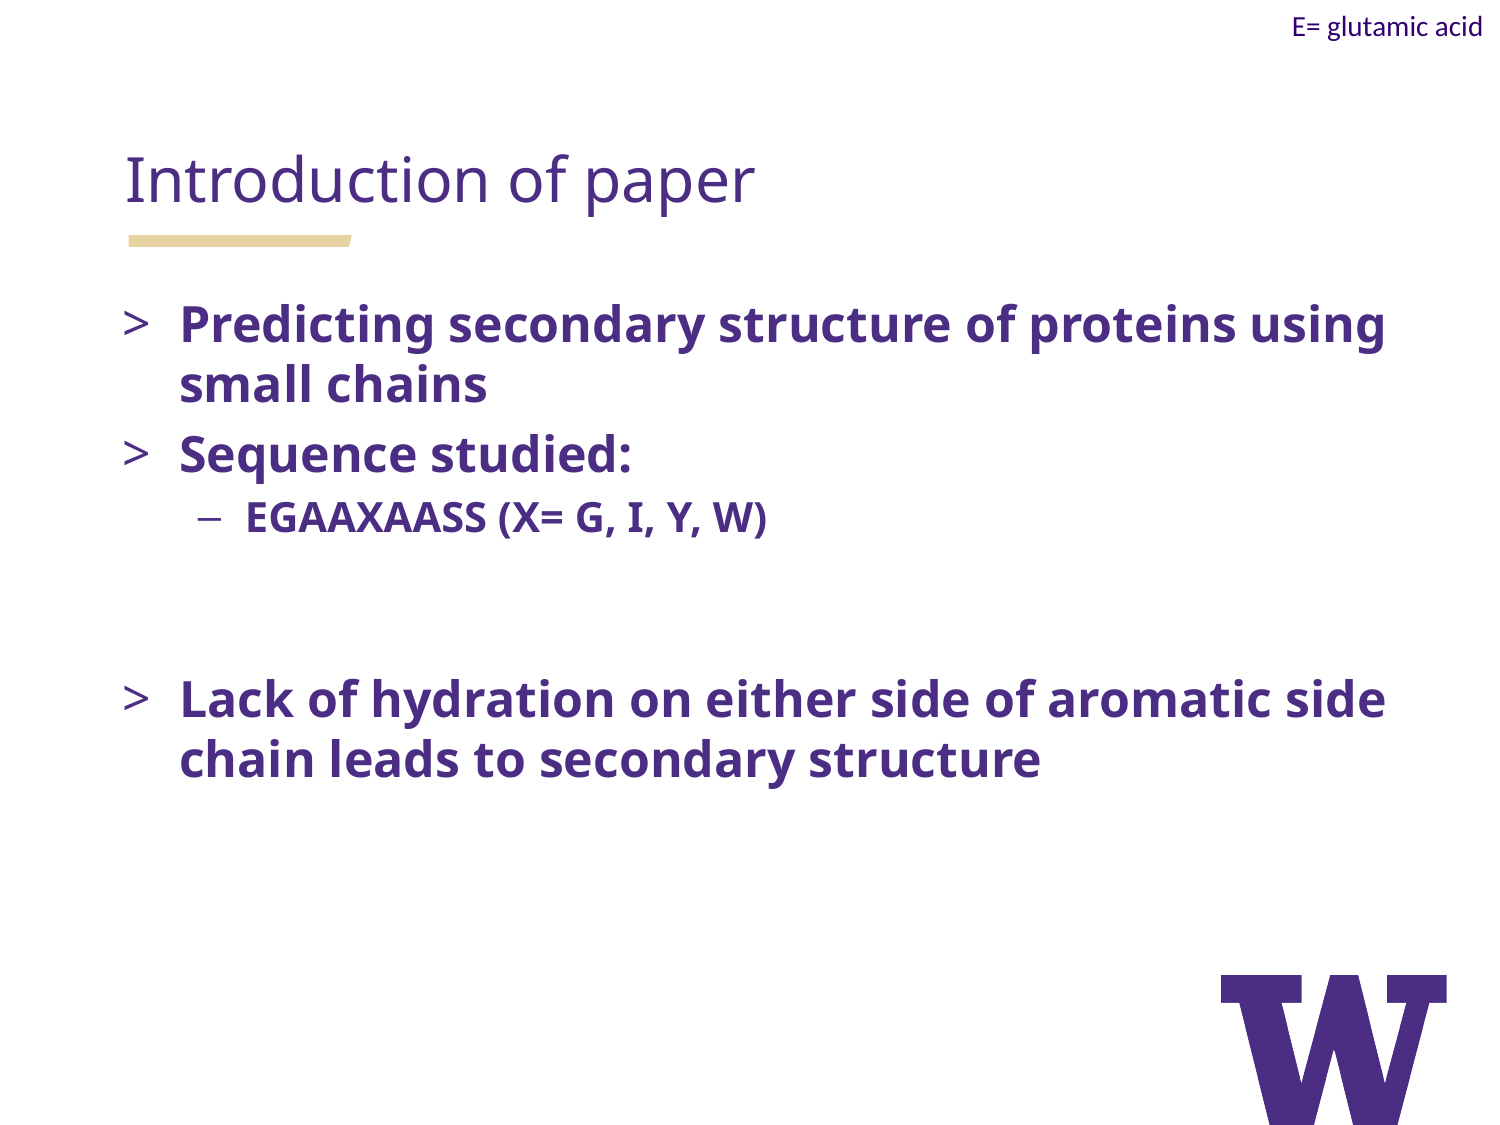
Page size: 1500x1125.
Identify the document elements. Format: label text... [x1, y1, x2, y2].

list Introduction of paper [110, 60, 1453, 224]
text_box E= glutamic acid [1277, 0, 1499, 50]
picture [1221, 975, 1447, 1125]
picture [128, 235, 352, 247]
list Predicting secondary structure of proteins using small chains Sequence studied: EGAAXAASS (X= G, I, Y, W) Lack of hydration on either side of aromatic side chain leads to secondary structure [108, 284, 1453, 944]
